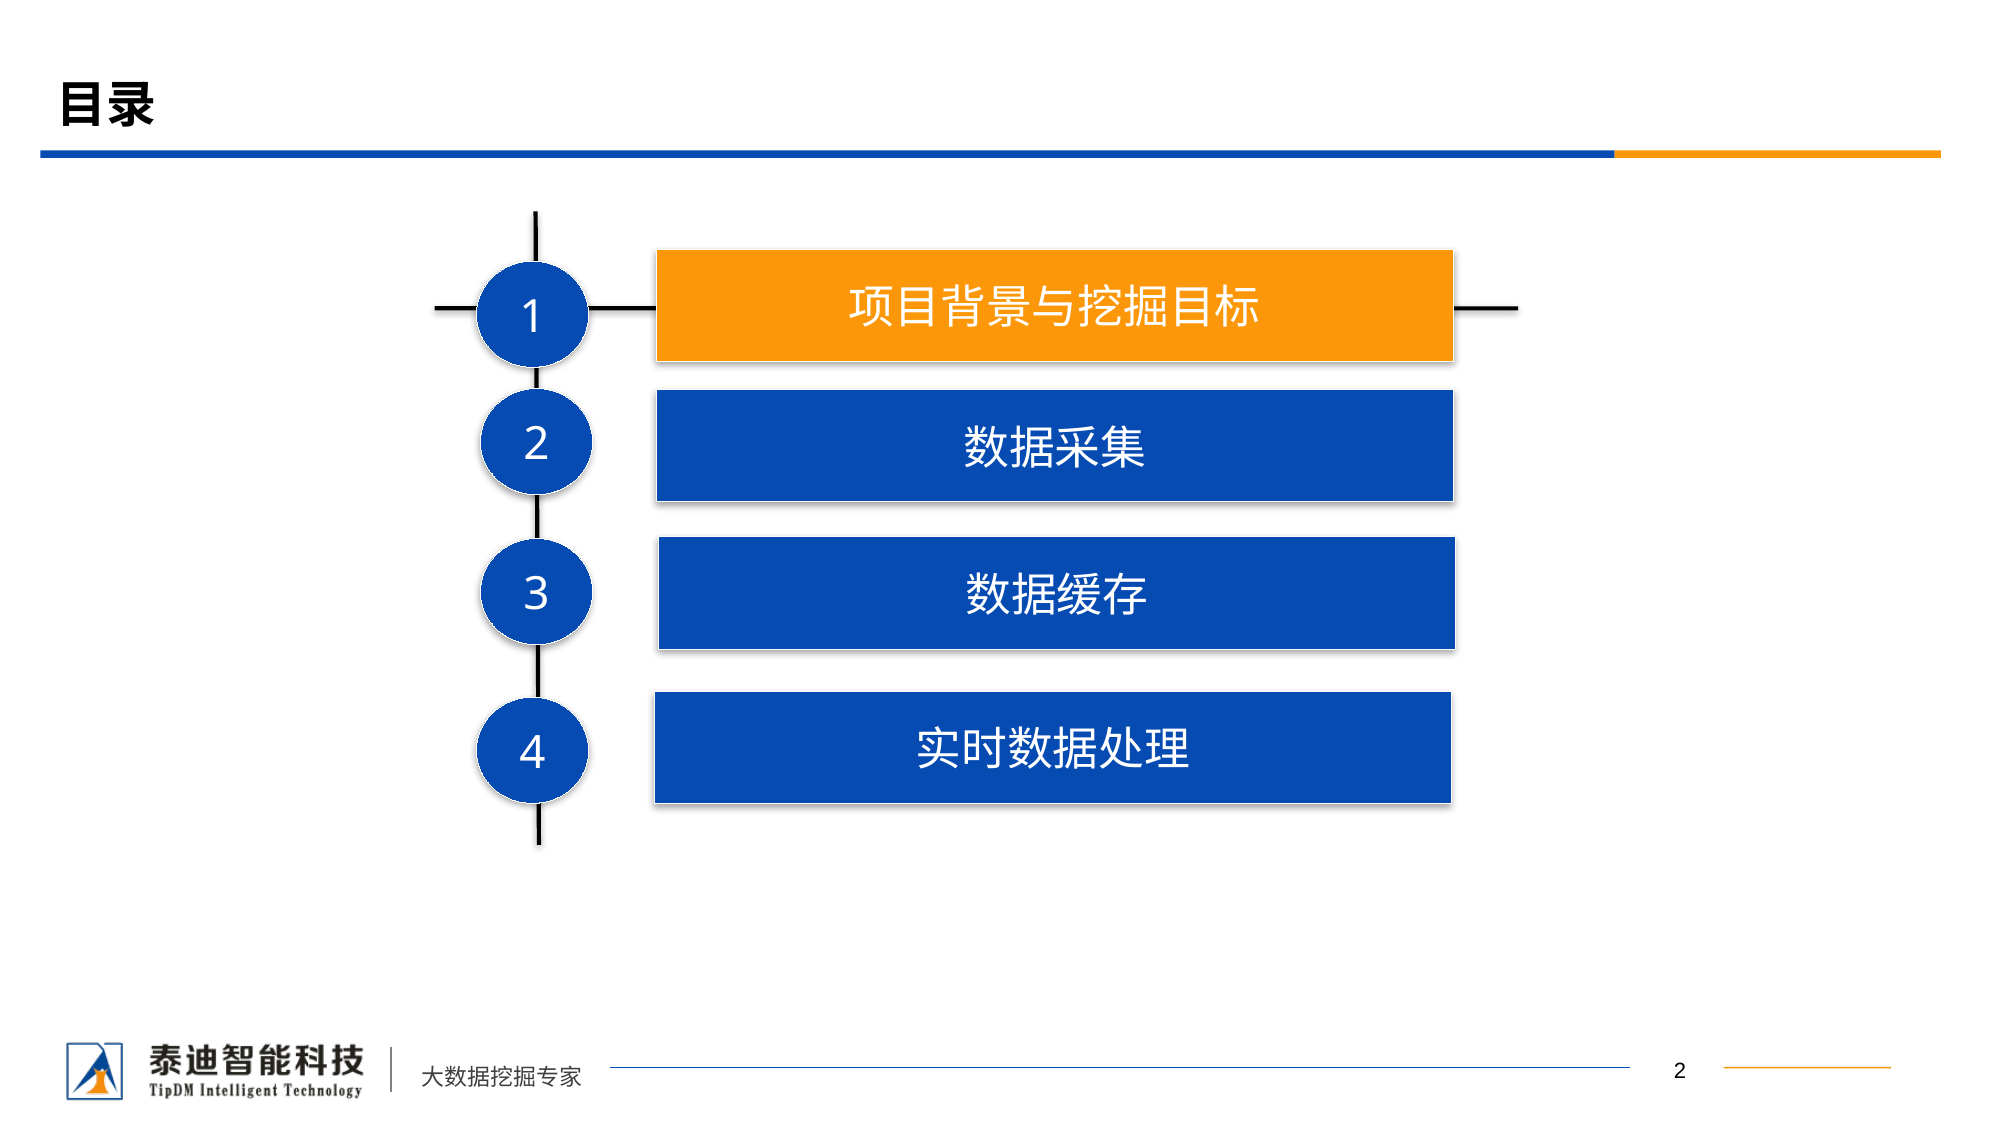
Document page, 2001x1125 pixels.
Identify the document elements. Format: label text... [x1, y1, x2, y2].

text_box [535, 211, 540, 846]
text_box [434, 306, 471, 311]
text_box 3 [480, 538, 530, 645]
text_box 1 [476, 261, 530, 368]
text_box 4 [544, 698, 589, 803]
text_box 4 [476, 697, 530, 804]
text_box 数据缓存 [658, 536, 1456, 650]
text_box 2 [480, 388, 530, 495]
text_box [1460, 306, 1519, 311]
text_box [593, 306, 650, 311]
text_box 数据采集 [656, 389, 1454, 502]
title 目录 [41, 58, 1842, 146]
picture [62, 1028, 368, 1107]
text_box 1 [544, 262, 589, 367]
text_box 实时数据处理 [654, 691, 1452, 804]
text_box 2 [544, 388, 593, 495]
text_box 项目背景与挖掘目标 [656, 249, 1454, 362]
text_box 3 [544, 538, 593, 645]
